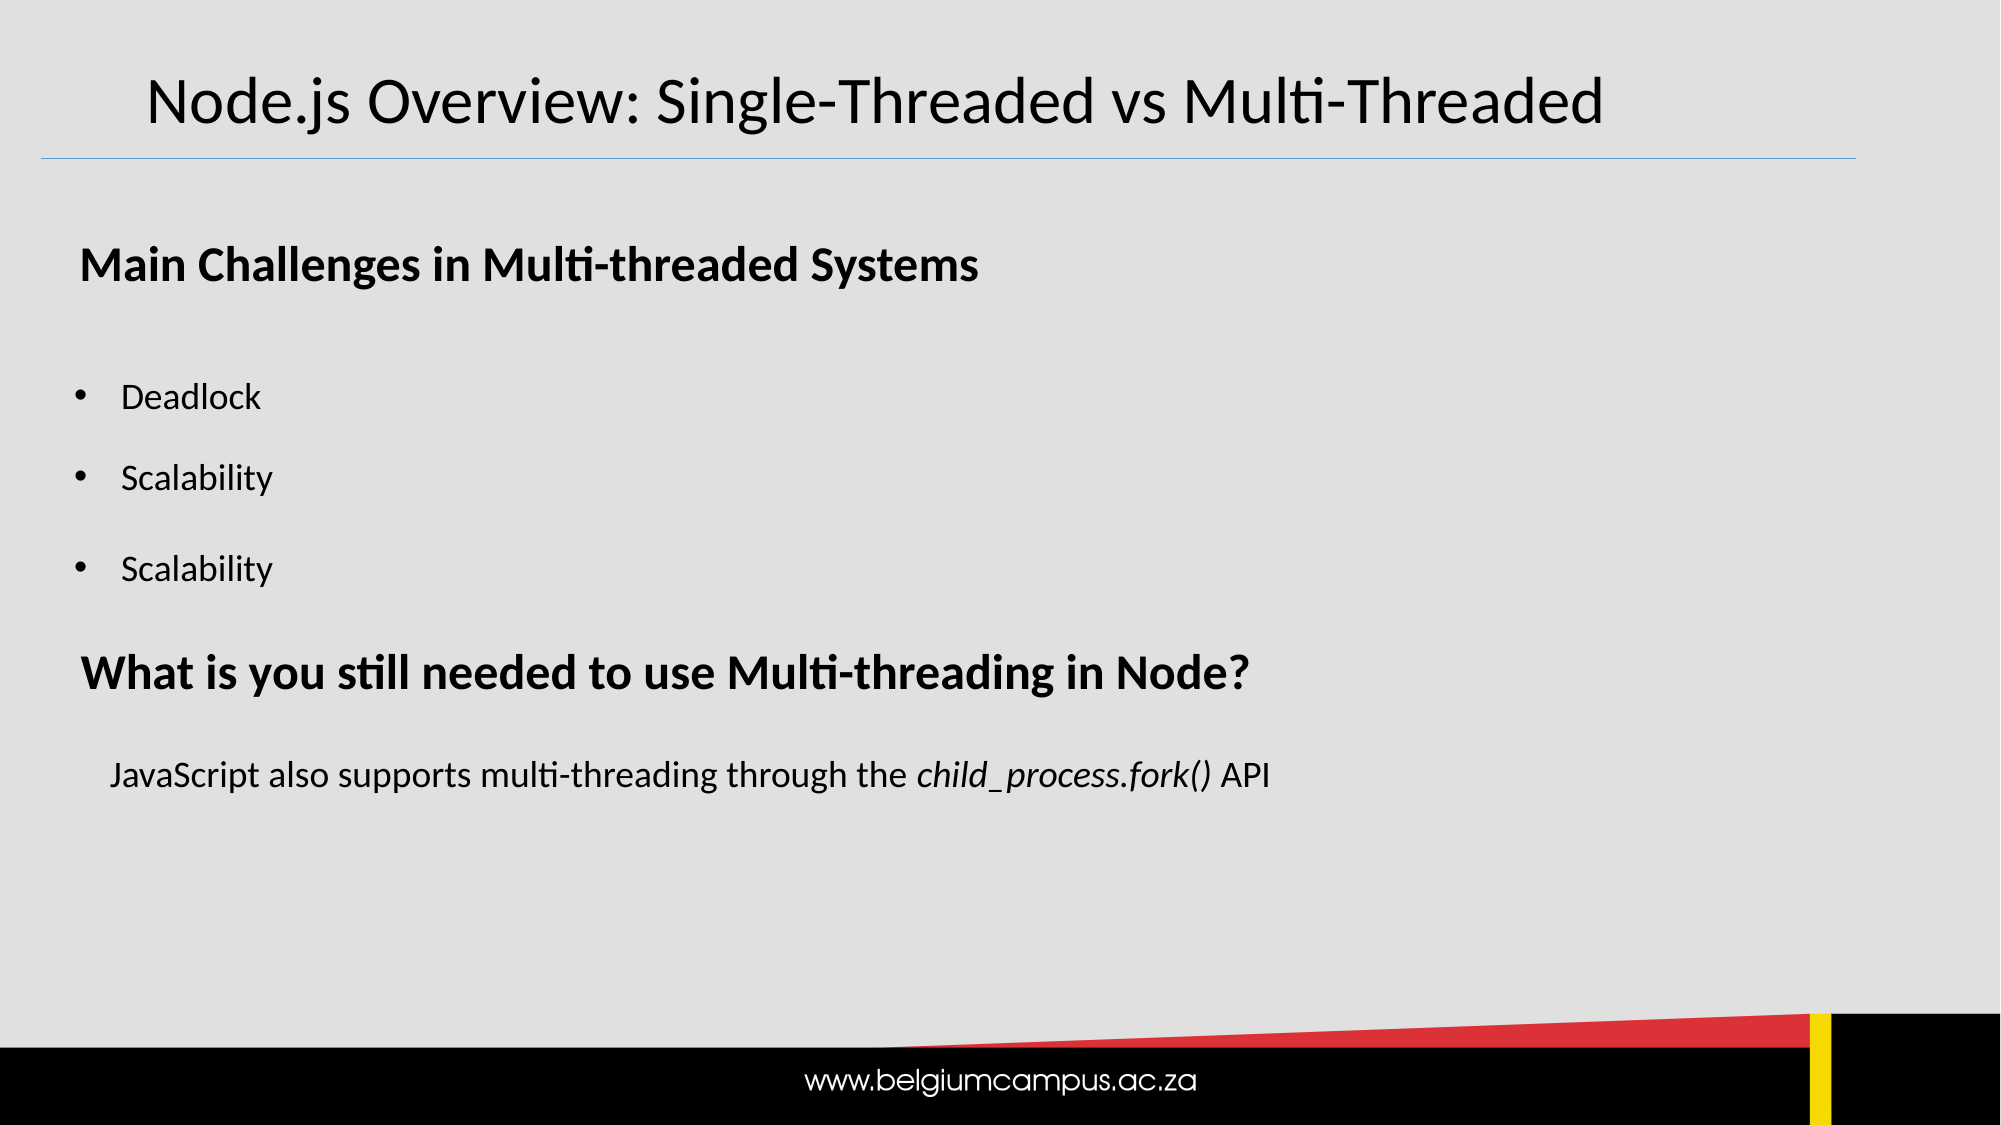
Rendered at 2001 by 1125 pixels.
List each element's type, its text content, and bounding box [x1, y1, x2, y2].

text_box Main Challenges in Multi-threaded Systems [64, 223, 995, 299]
text_box Node.js Overview: Single-Threaded vs Multi-Threaded [132, 49, 1622, 144]
text_box JavaScript also supports multi-threading through the child_process.fork() API [95, 742, 1755, 803]
text_box Scalability [59, 536, 1720, 597]
text_box Deadlock [59, 364, 1720, 425]
text_box What is you still needed to use Multi-threading in Node? [65, 631, 1267, 707]
picture [0, 0, 2001, 1125]
text_box Scalability [59, 445, 1720, 506]
